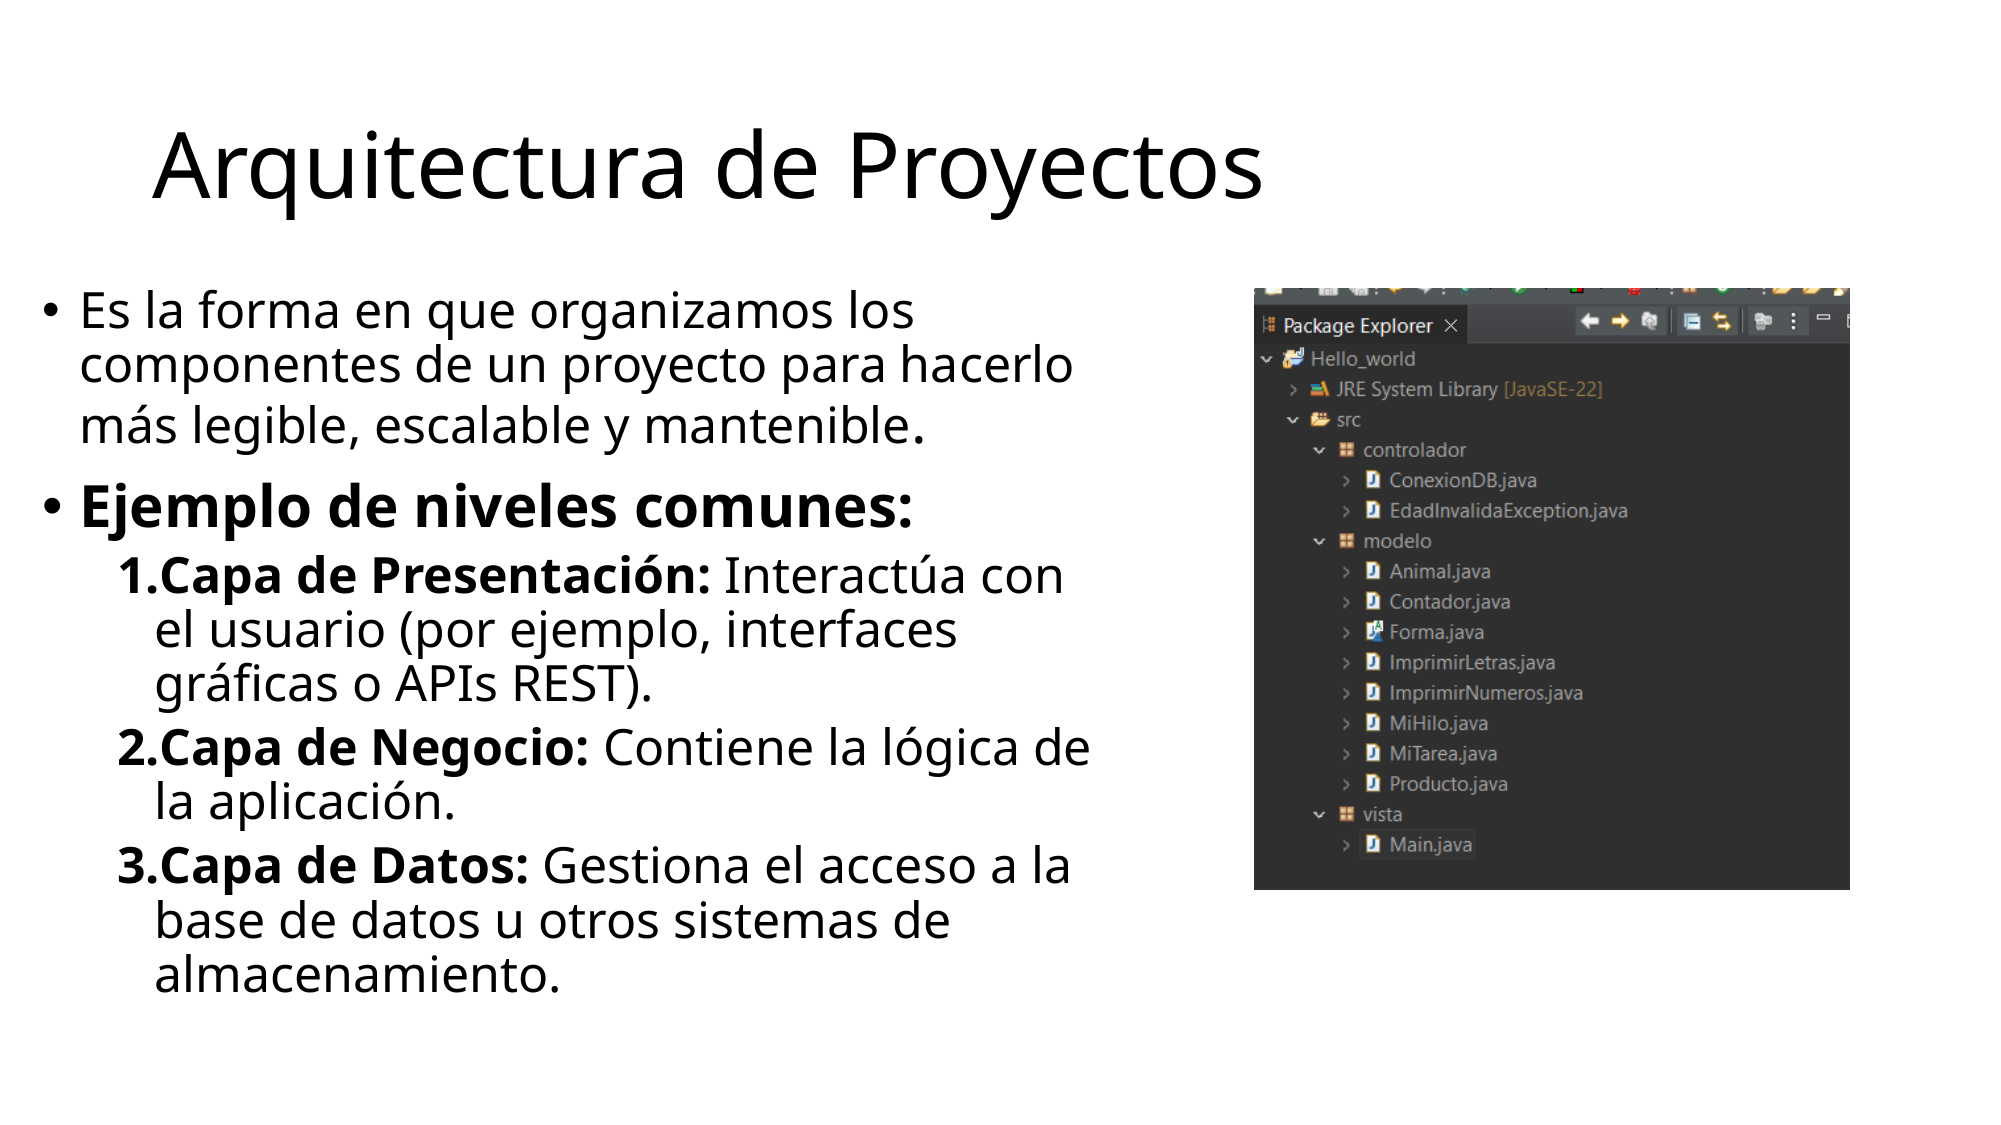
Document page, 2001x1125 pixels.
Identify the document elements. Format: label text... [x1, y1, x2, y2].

picture [1254, 288, 1851, 890]
list Es la forma en que organizamos los componentes de un proyecto para hacerlo más legible, escalable y mantenible. Ejemplo de niveles comunes: Capa de Presentación: Interactúa con el usuario (por ejemplo, interfaces gráficas o APIs REST). Capa de Negocio: Contiene la lógica de la aplicación. Capa de Datos: Gestiona el acceso a la base de datos u otros sistemas de almacenamiento. [26, 277, 1128, 1081]
title Arquitectura de Proyectos [137, 59, 1863, 278]
